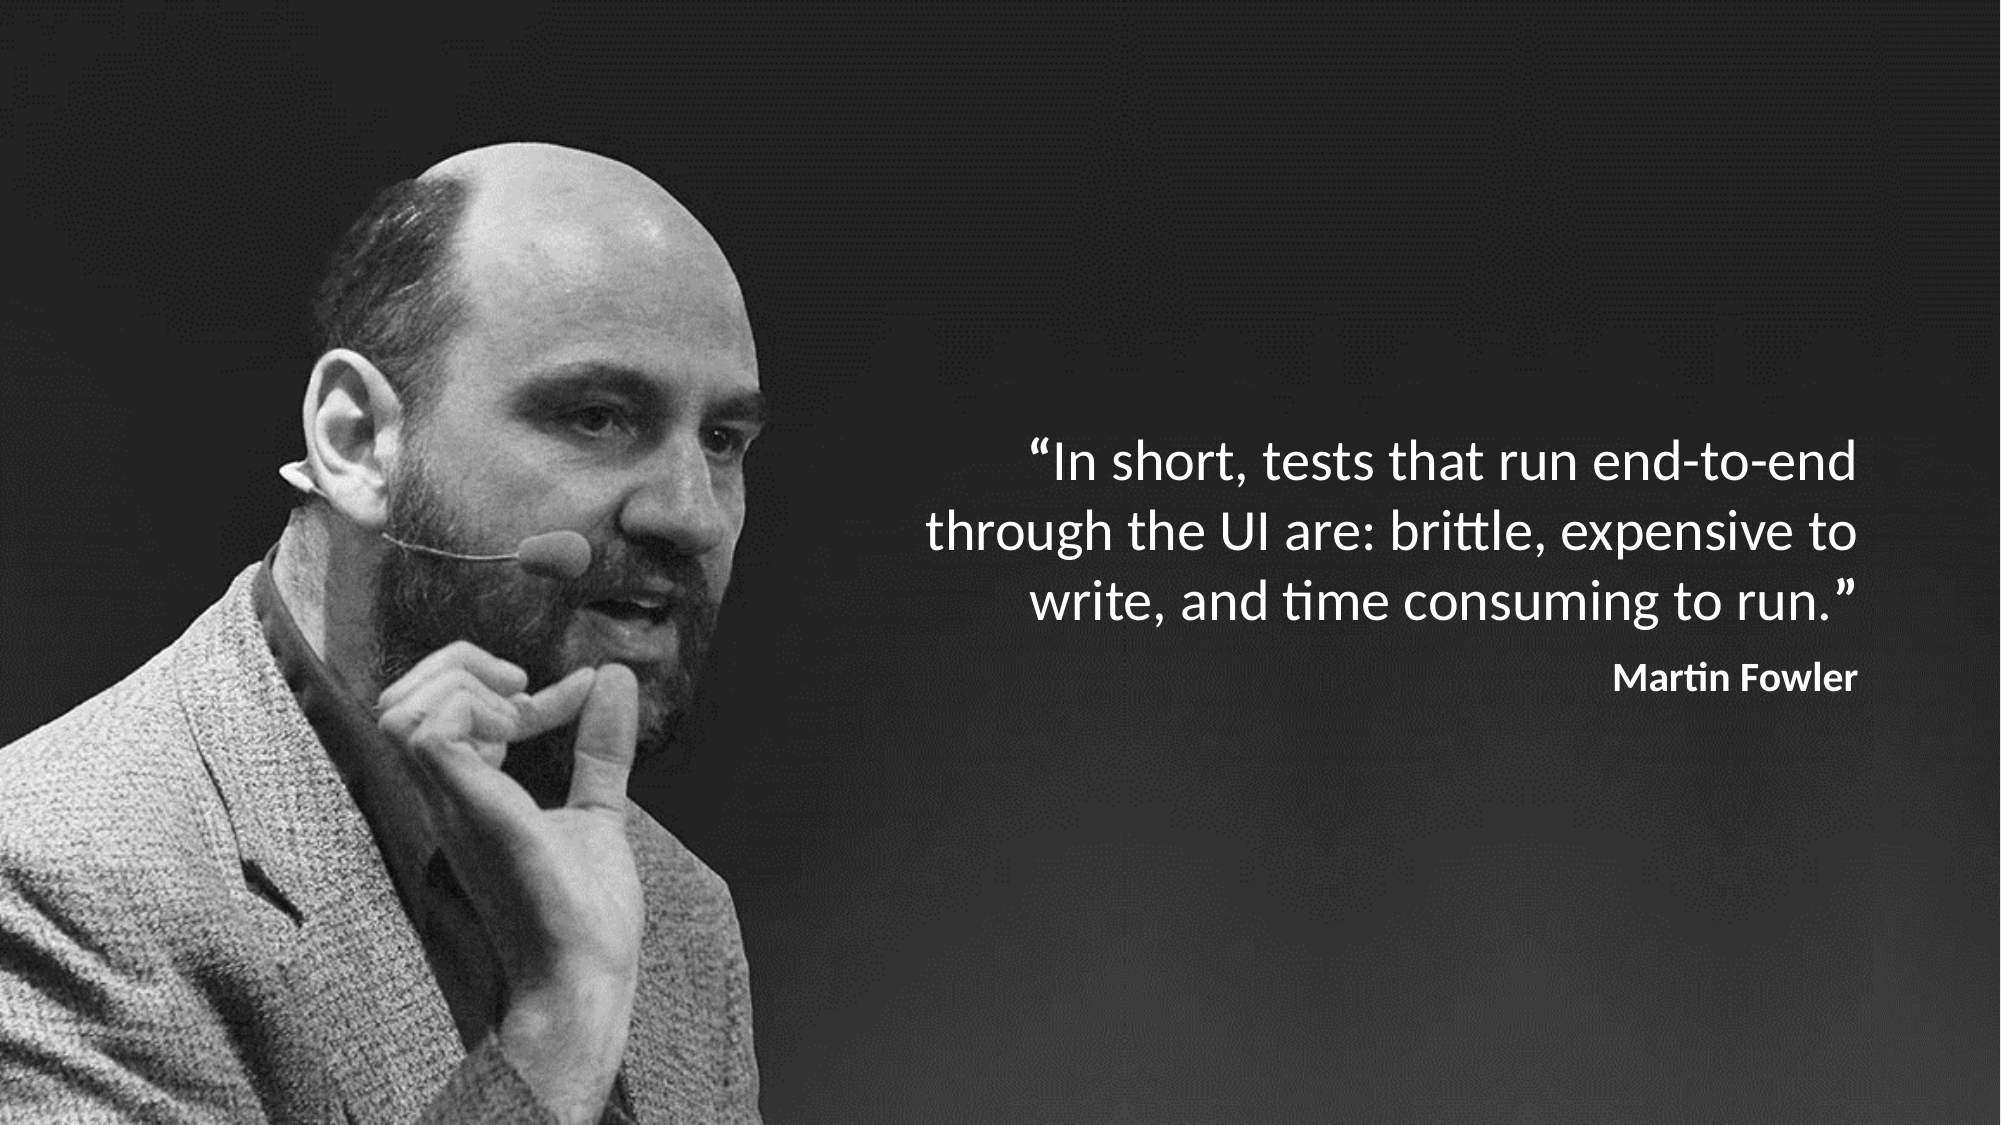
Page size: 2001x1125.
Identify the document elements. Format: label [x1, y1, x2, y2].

picture [0, 0, 1124, 1125]
text_box [828, 415, 1874, 708]
text_box [1124, 0, 2000, 1125]
